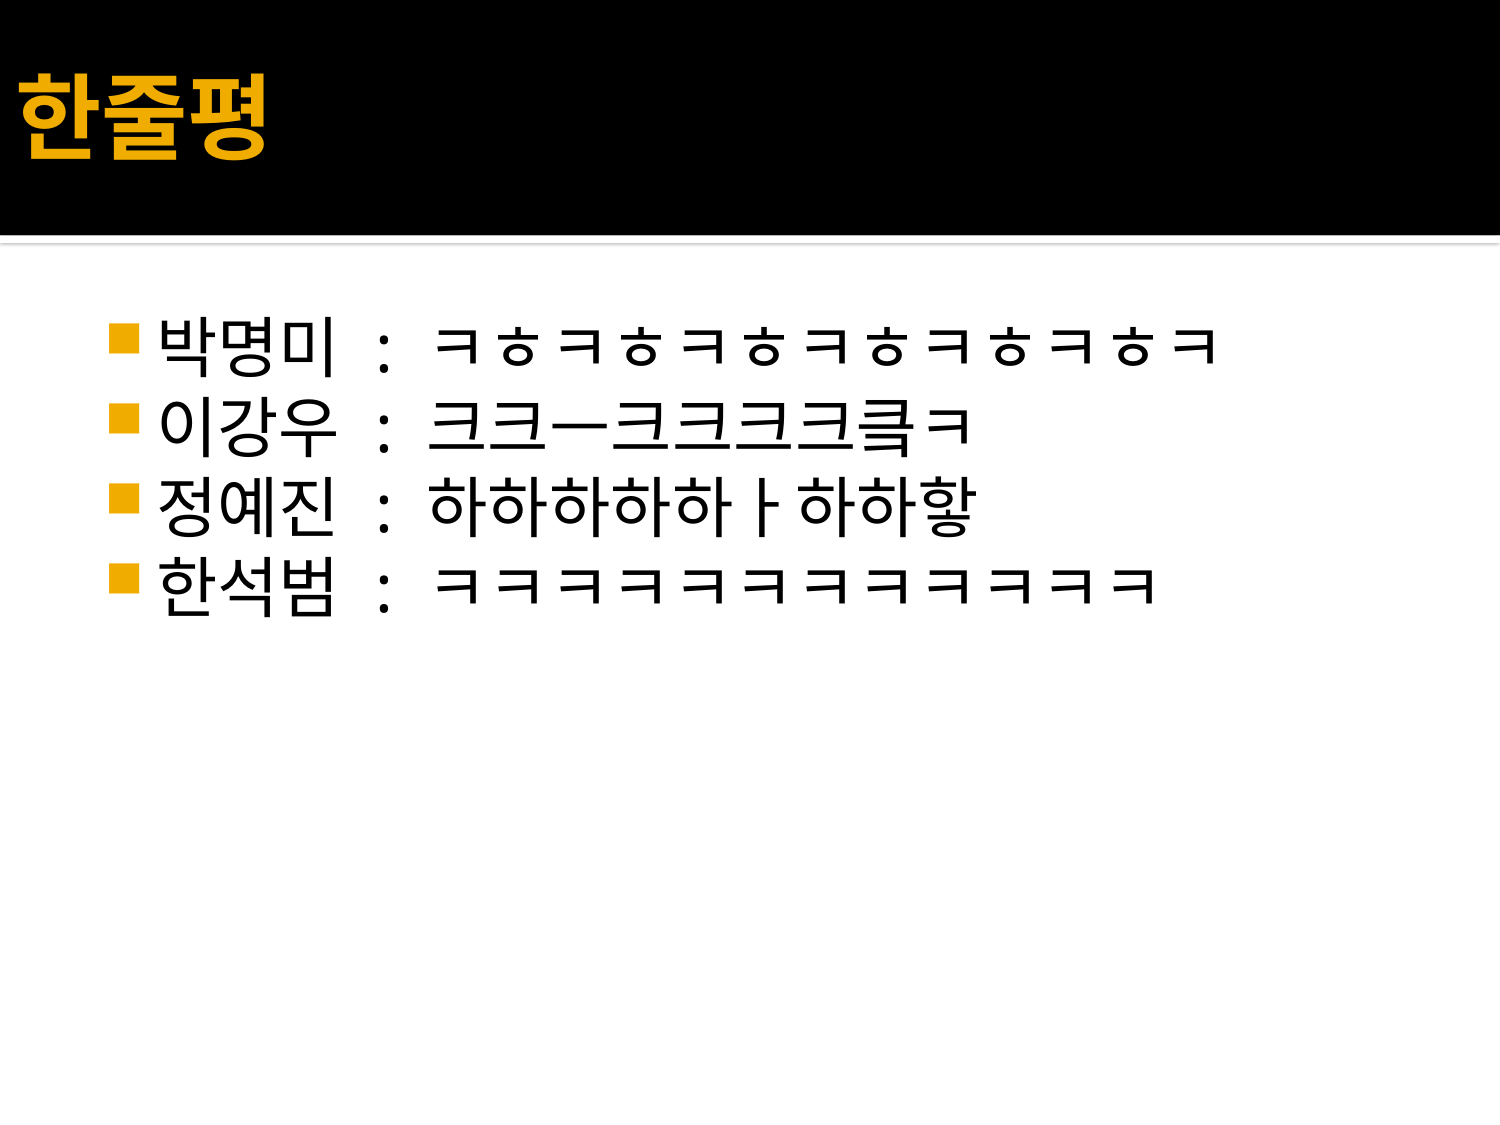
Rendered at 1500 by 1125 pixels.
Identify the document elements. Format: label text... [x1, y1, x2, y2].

title 한줄평 [0, 0, 1425, 231]
list 박명미 : ㅋㅎㅋㅎㅋㅎㅋㅎㅋㅎㅋㅎㅋ 이강우 : 크크ㅡ크크크크킄ㅋ 정예진 : 하하하하하ㅏ하하핳 한석범 : ㅋㅋㅋㅋㅋㅋㅋㅋㅋㅋㅋㅋ [75, 291, 1425, 1050]
